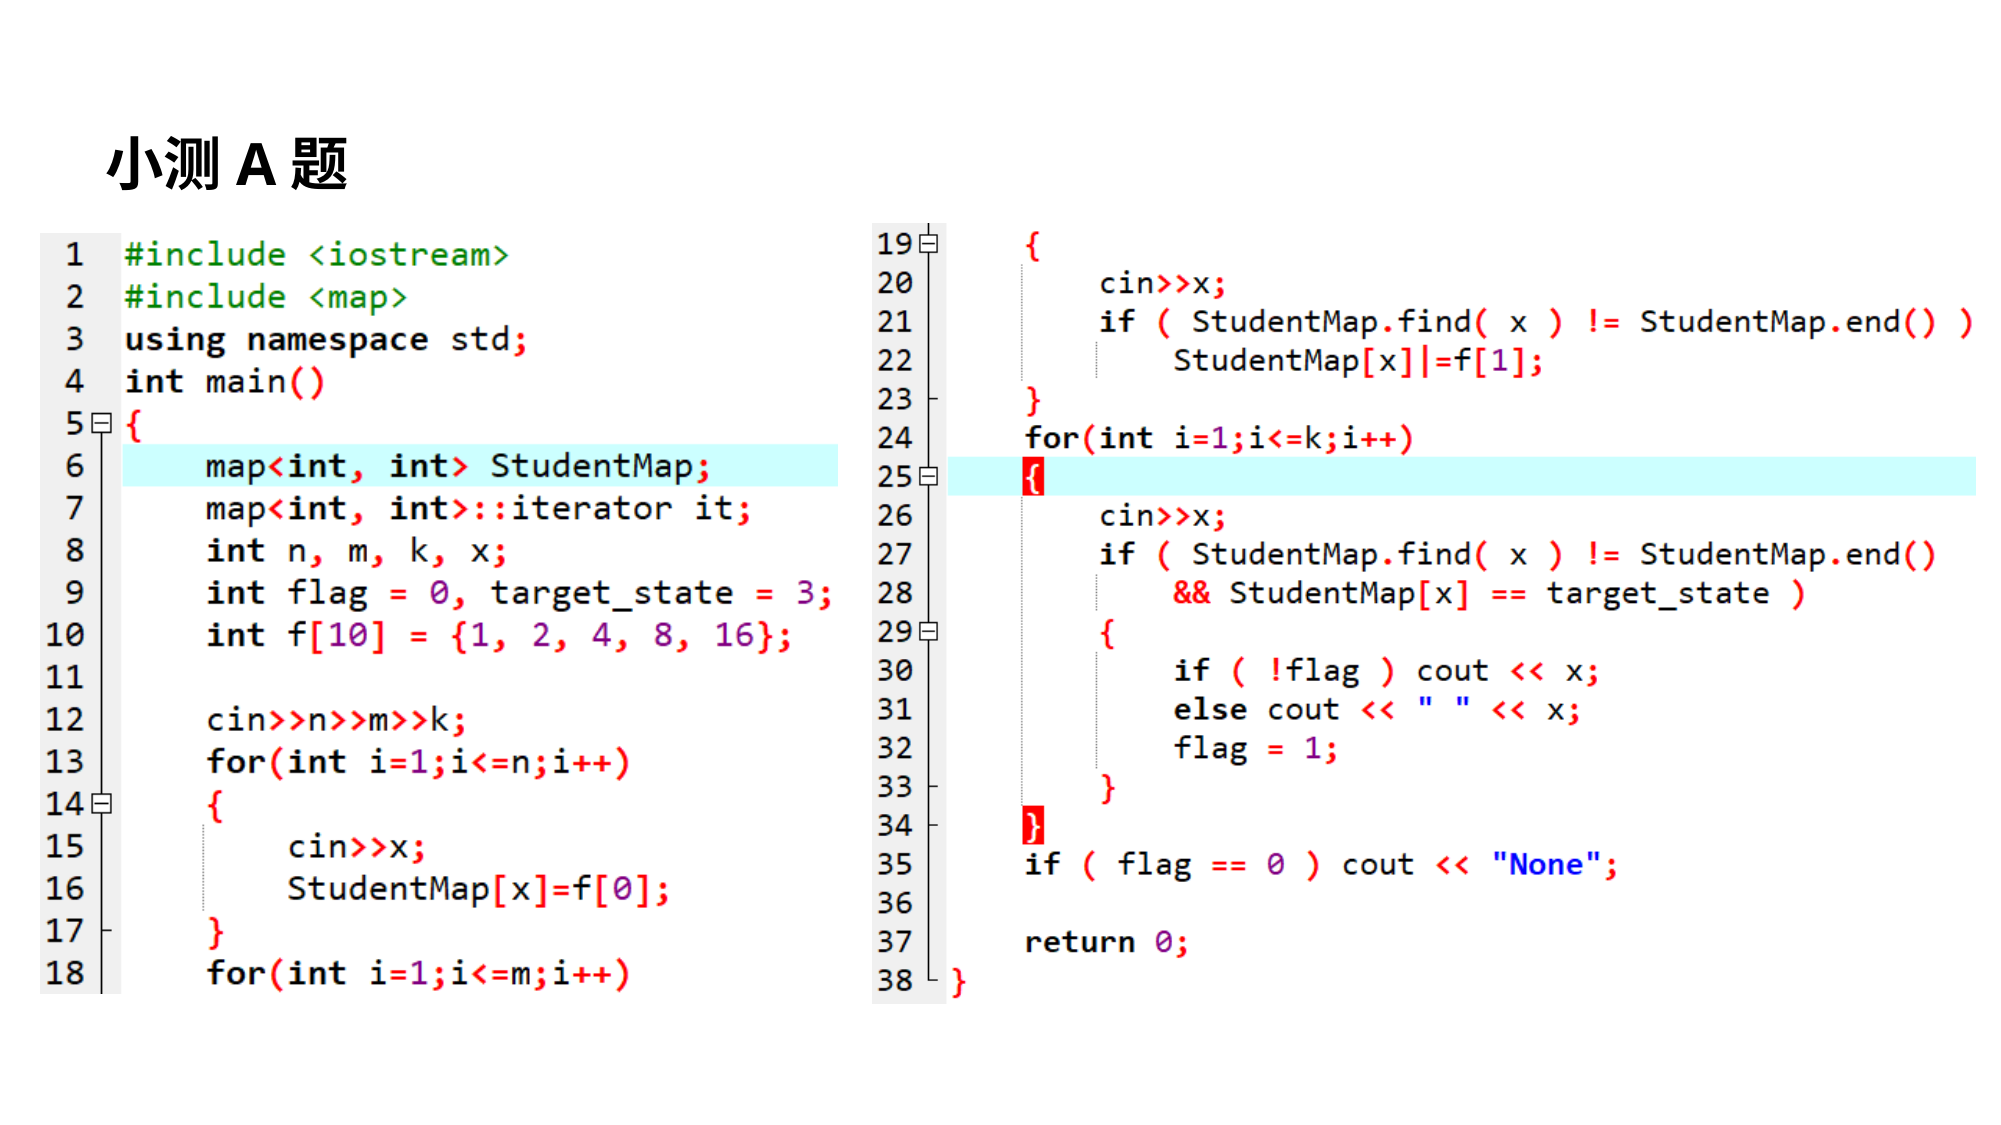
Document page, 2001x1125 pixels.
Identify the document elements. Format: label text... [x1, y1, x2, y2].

picture [872, 223, 1976, 1004]
picture [40, 233, 838, 994]
text_box 小测A题 [91, 120, 364, 205]
